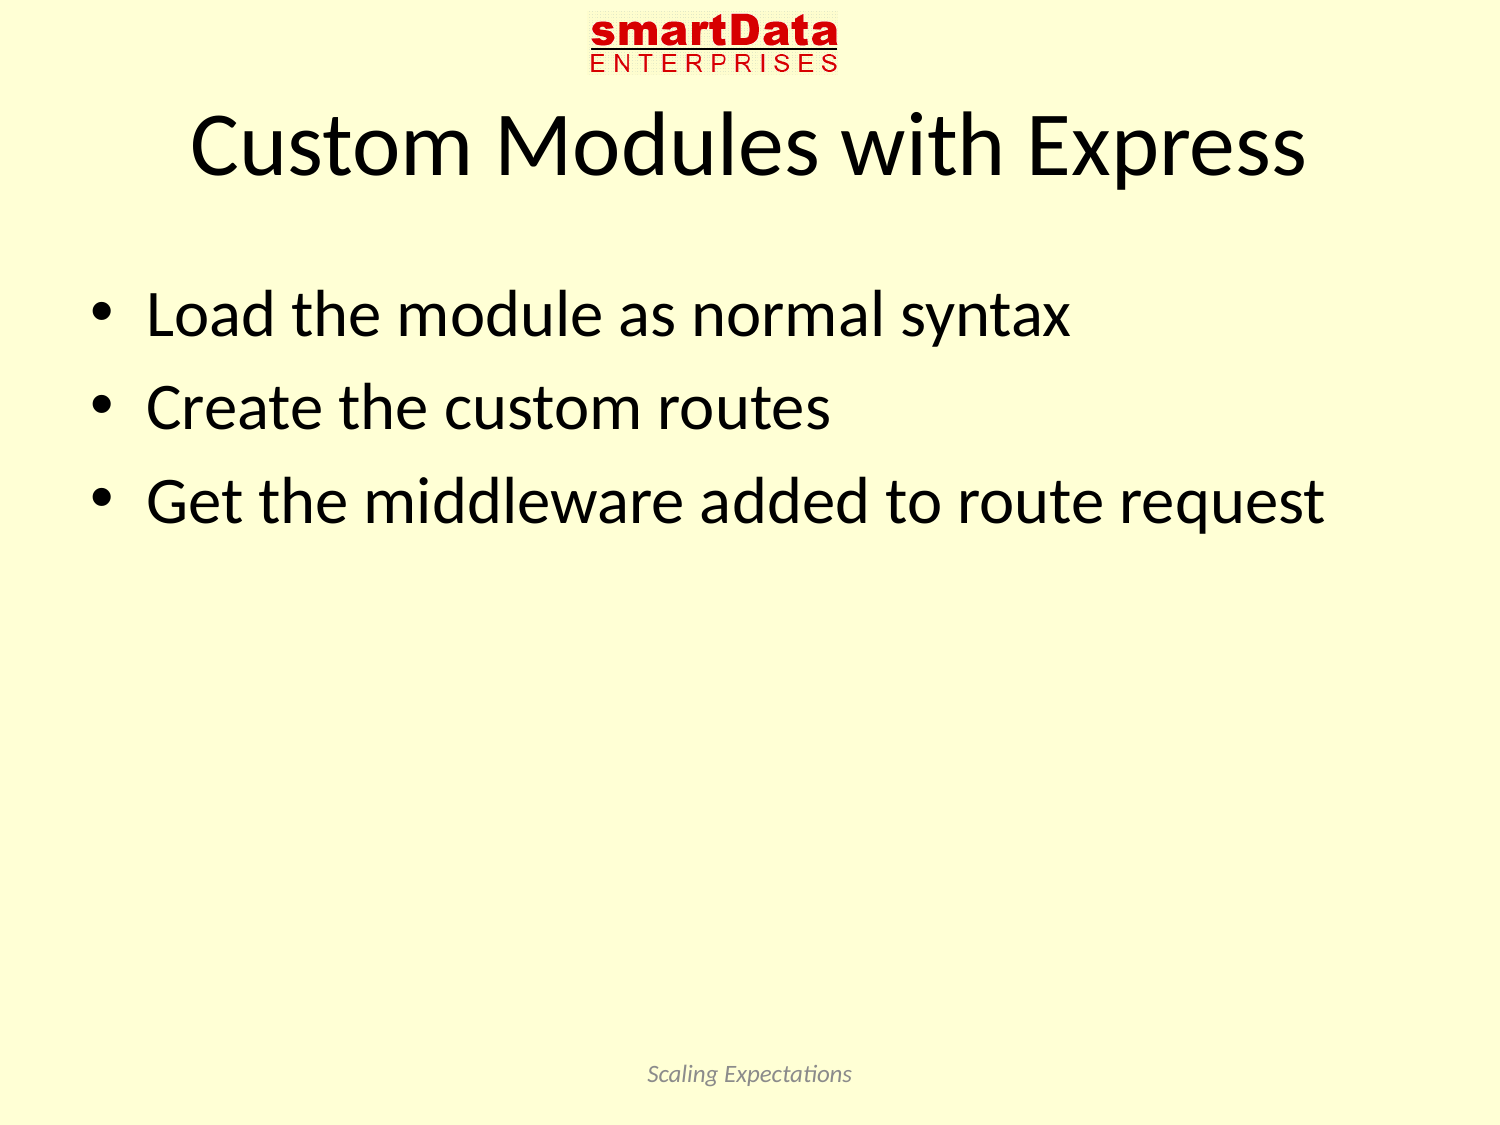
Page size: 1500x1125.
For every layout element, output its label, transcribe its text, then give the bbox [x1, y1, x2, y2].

picture [586, 11, 838, 76]
footer Scaling Expectations [512, 1042, 988, 1103]
title Custom Modules with Express [75, 45, 1425, 233]
list Load the module as normal syntax Create the custom routes Get the middleware added to route request [75, 262, 1425, 1005]
